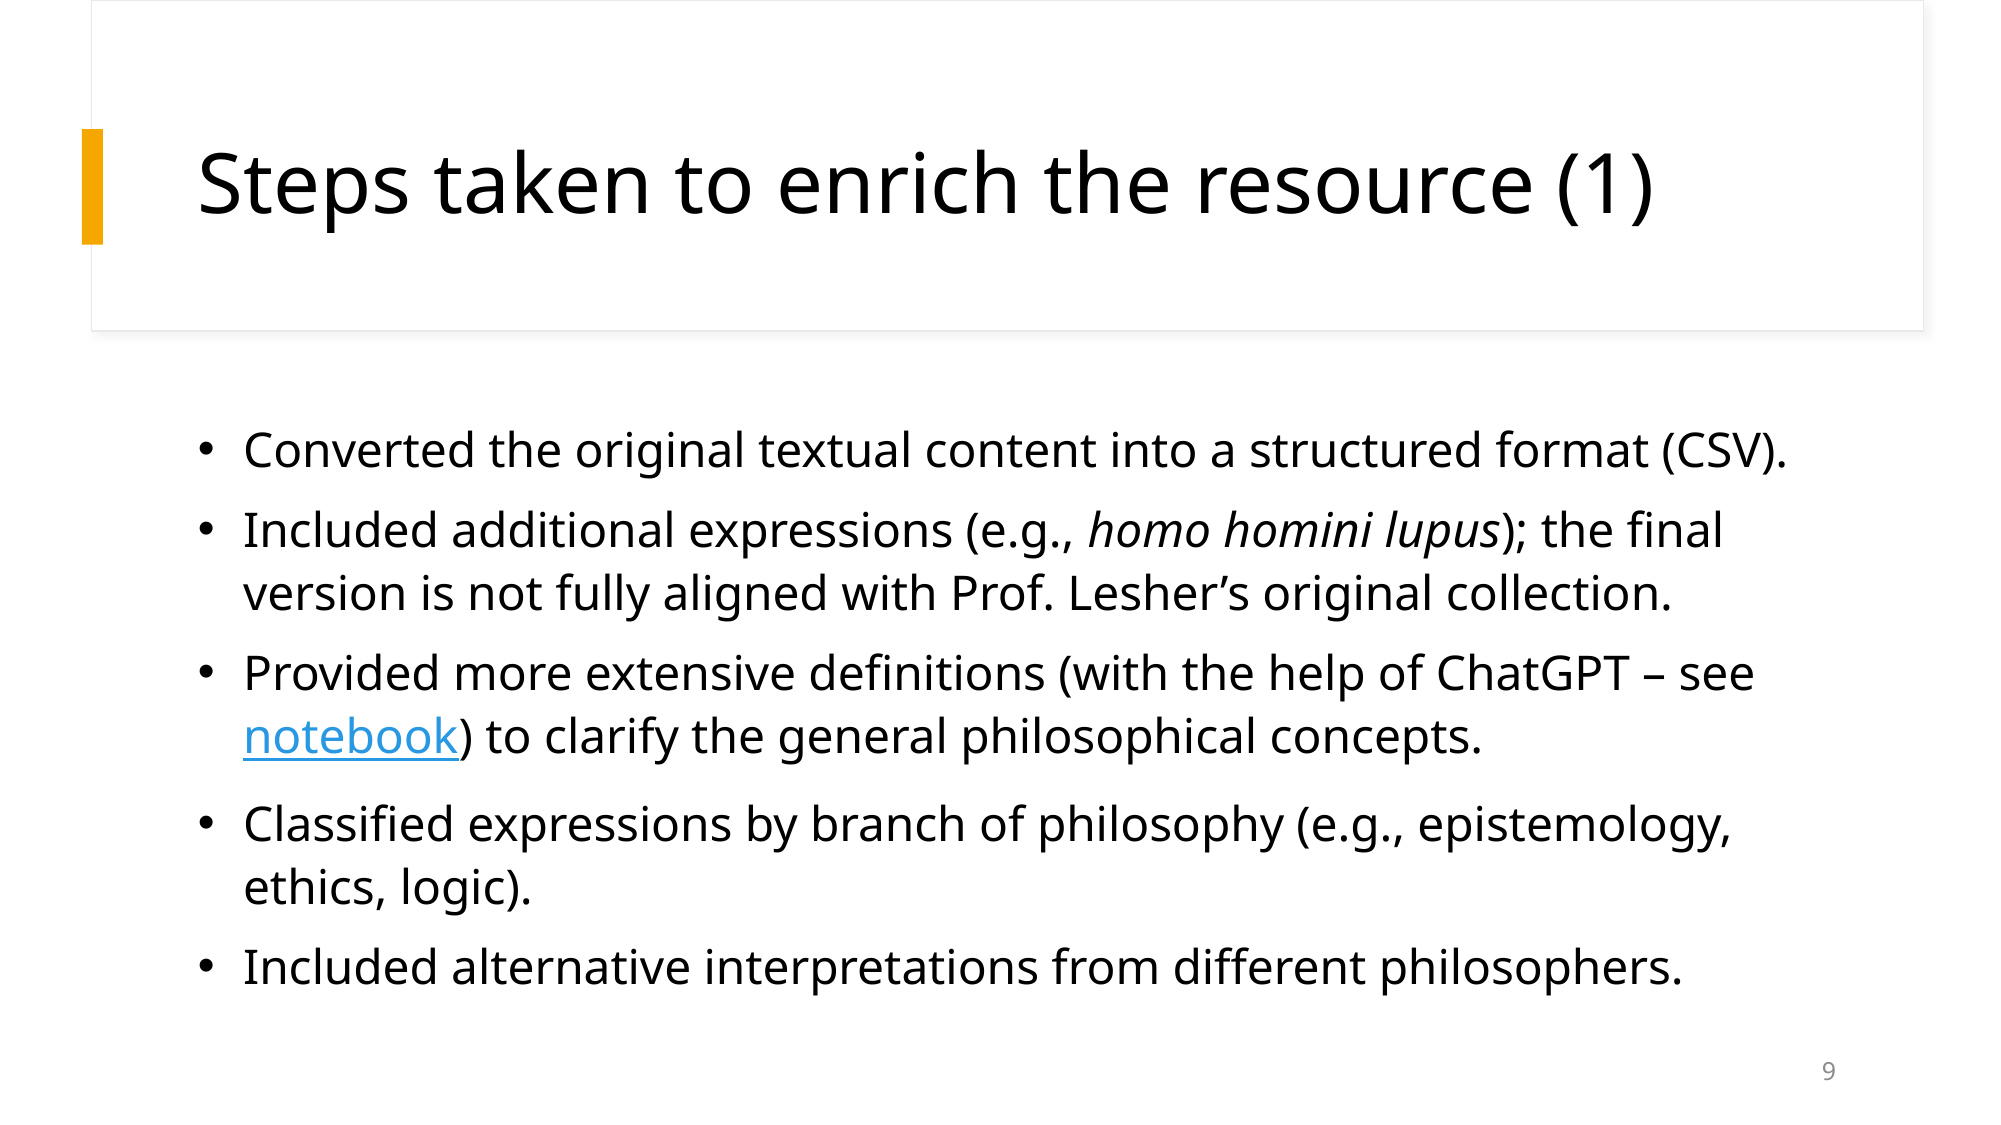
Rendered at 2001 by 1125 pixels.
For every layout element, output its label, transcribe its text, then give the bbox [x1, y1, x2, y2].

slide_number 9 [1401, 1042, 1851, 1103]
title Steps taken to enrich the resource (1) [183, 90, 1851, 284]
list Converted the original textual content into a structured format (CSV). Included additional expressions (e.g., homo homini lupus); the final version is not fully aligned with Prof. Lesher’s original collection. Provided more extensive definitions (with the help of ChatGPT – see notebook) to clarify the general philosophical concepts. Classified expressions by branch of philosophy (e.g., epistemology, ethics, logic). Included alternative interpretations from different philosophers. [183, 406, 1851, 1013]
